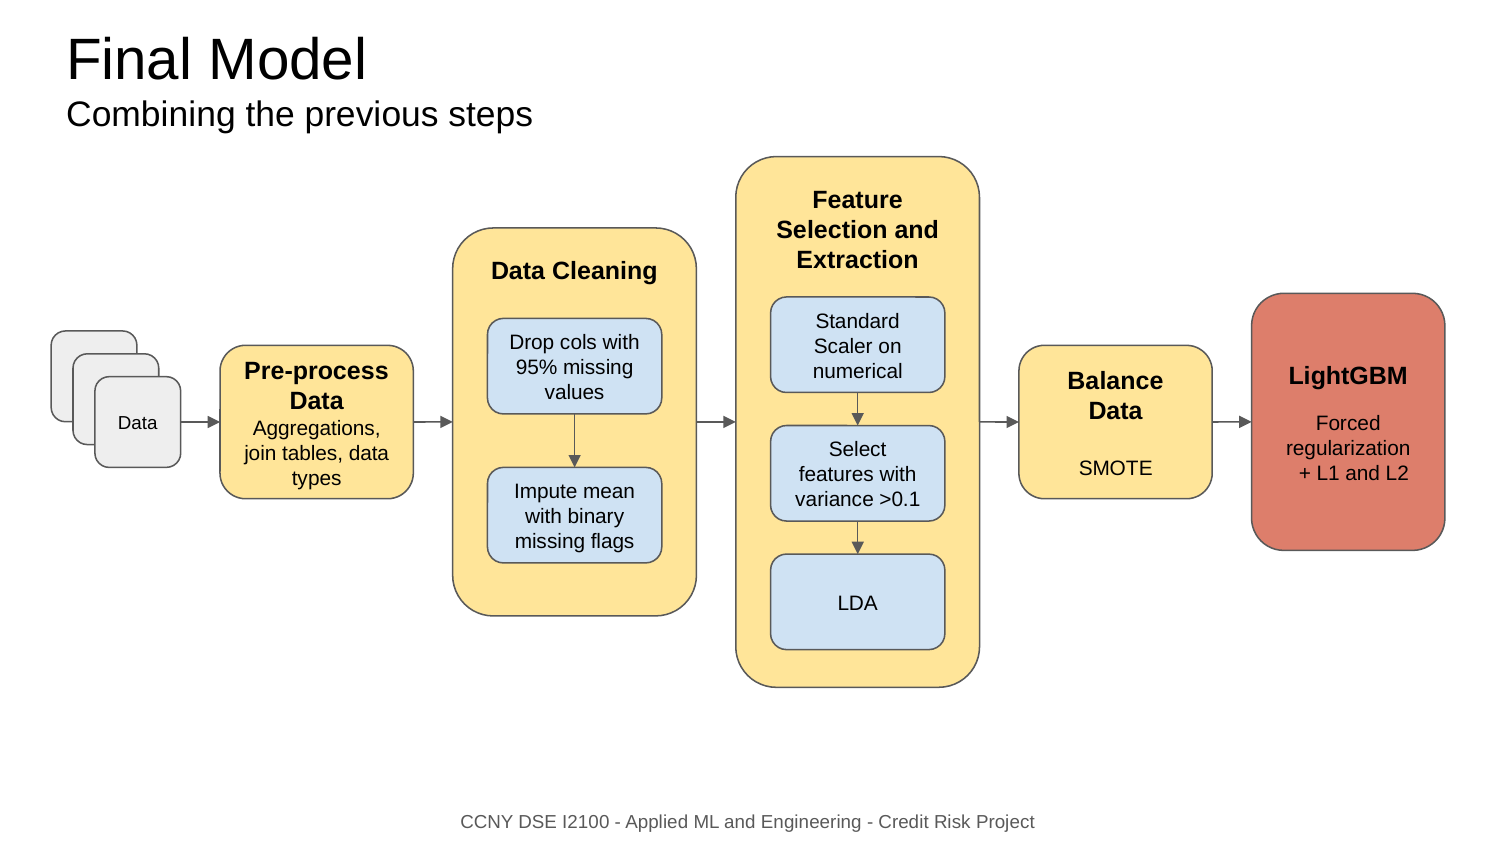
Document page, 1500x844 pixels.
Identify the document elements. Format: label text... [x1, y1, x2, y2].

text_box Select features with variance >0.1 [770, 425, 945, 522]
text_box [72, 353, 159, 445]
text_box Final Model Combining the previous steps [51, 6, 1500, 149]
text_box CCNY DSE I2100 - Applied ML and Engineering - Credit Risk Project [3, 796, 1497, 824]
text_box Data [94, 376, 181, 468]
text_box Data Cleaning [452, 227, 697, 616]
text_box Drop cols with 95% missing values [487, 318, 662, 414]
text_box LightGBM Forced regularization + L1 and L2 [1251, 293, 1445, 551]
text_box Balance Data SMOTE [1018, 345, 1213, 499]
text_box [51, 330, 137, 422]
text_box Pre-process Data Aggregations, join tables, data types [219, 345, 414, 499]
text_box Standard Scaler on numerical [770, 296, 945, 393]
text_box Impute mean with binary missing flags [487, 467, 662, 563]
text_box Feature Selection and Extraction [735, 156, 980, 688]
text_box LDA [770, 554, 945, 650]
